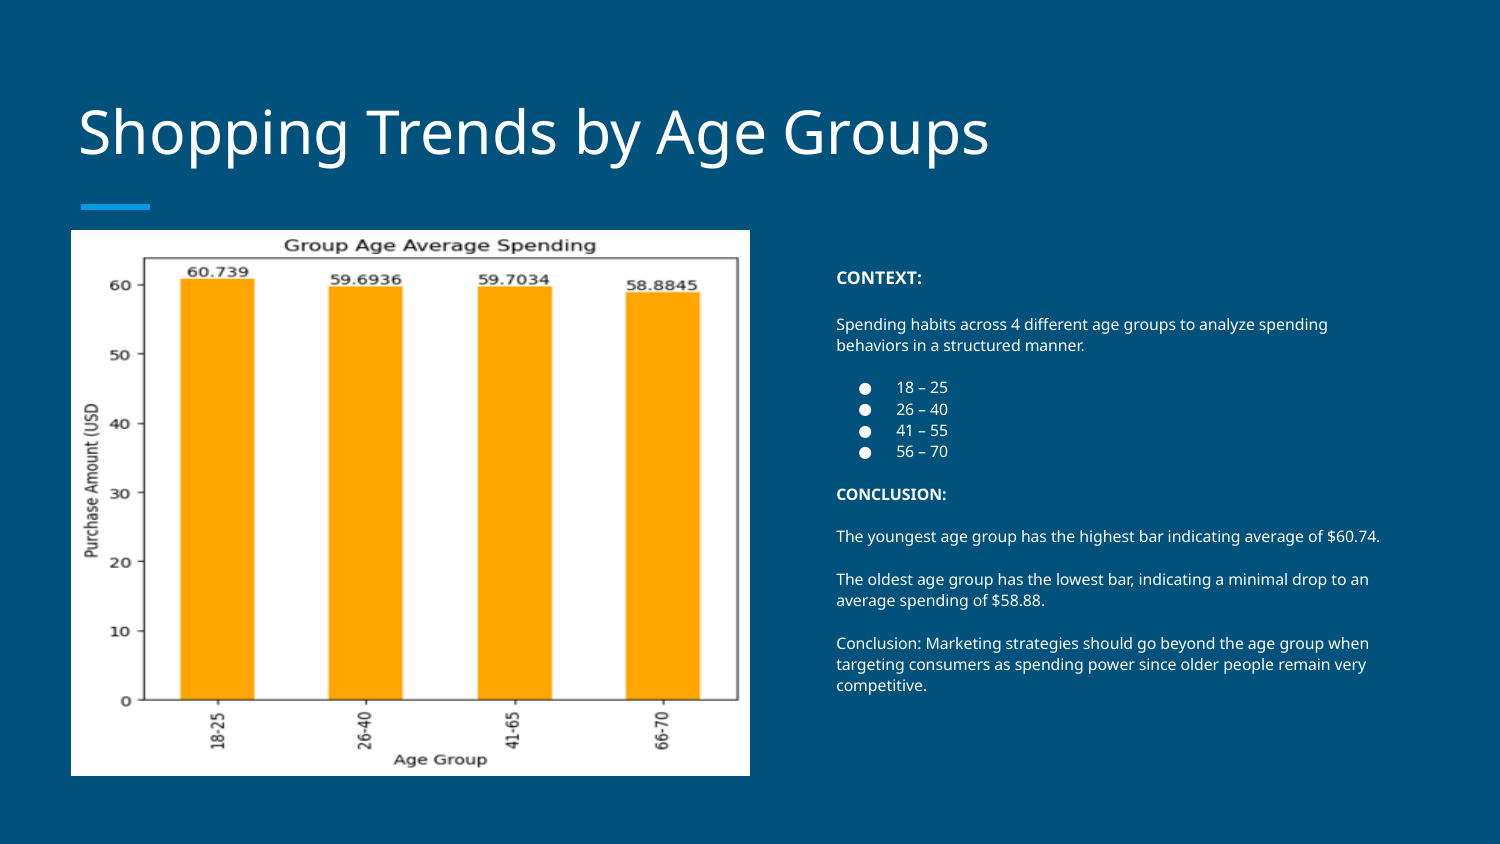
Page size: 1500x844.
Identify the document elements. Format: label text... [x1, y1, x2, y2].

list CONTEXT: Spending habits across 4 different age groups to analyze spending behaviors in a structured manner. 18 – 25 26 – 40 41 – 55 56 – 70 CONCLUSION: The youngest age group has the highest bar indicating average of $60.74. The oldest age group has the lowest bar, indicating a minimal drop to an average spending of $58.88. Conclusion: Marketing strategies should go beyond the age group when targeting consumers as spending power since older people remain very competitive. [821, 250, 1400, 756]
picture [72, 231, 749, 775]
title Shopping Trends by Age Groups [63, 75, 1437, 188]
